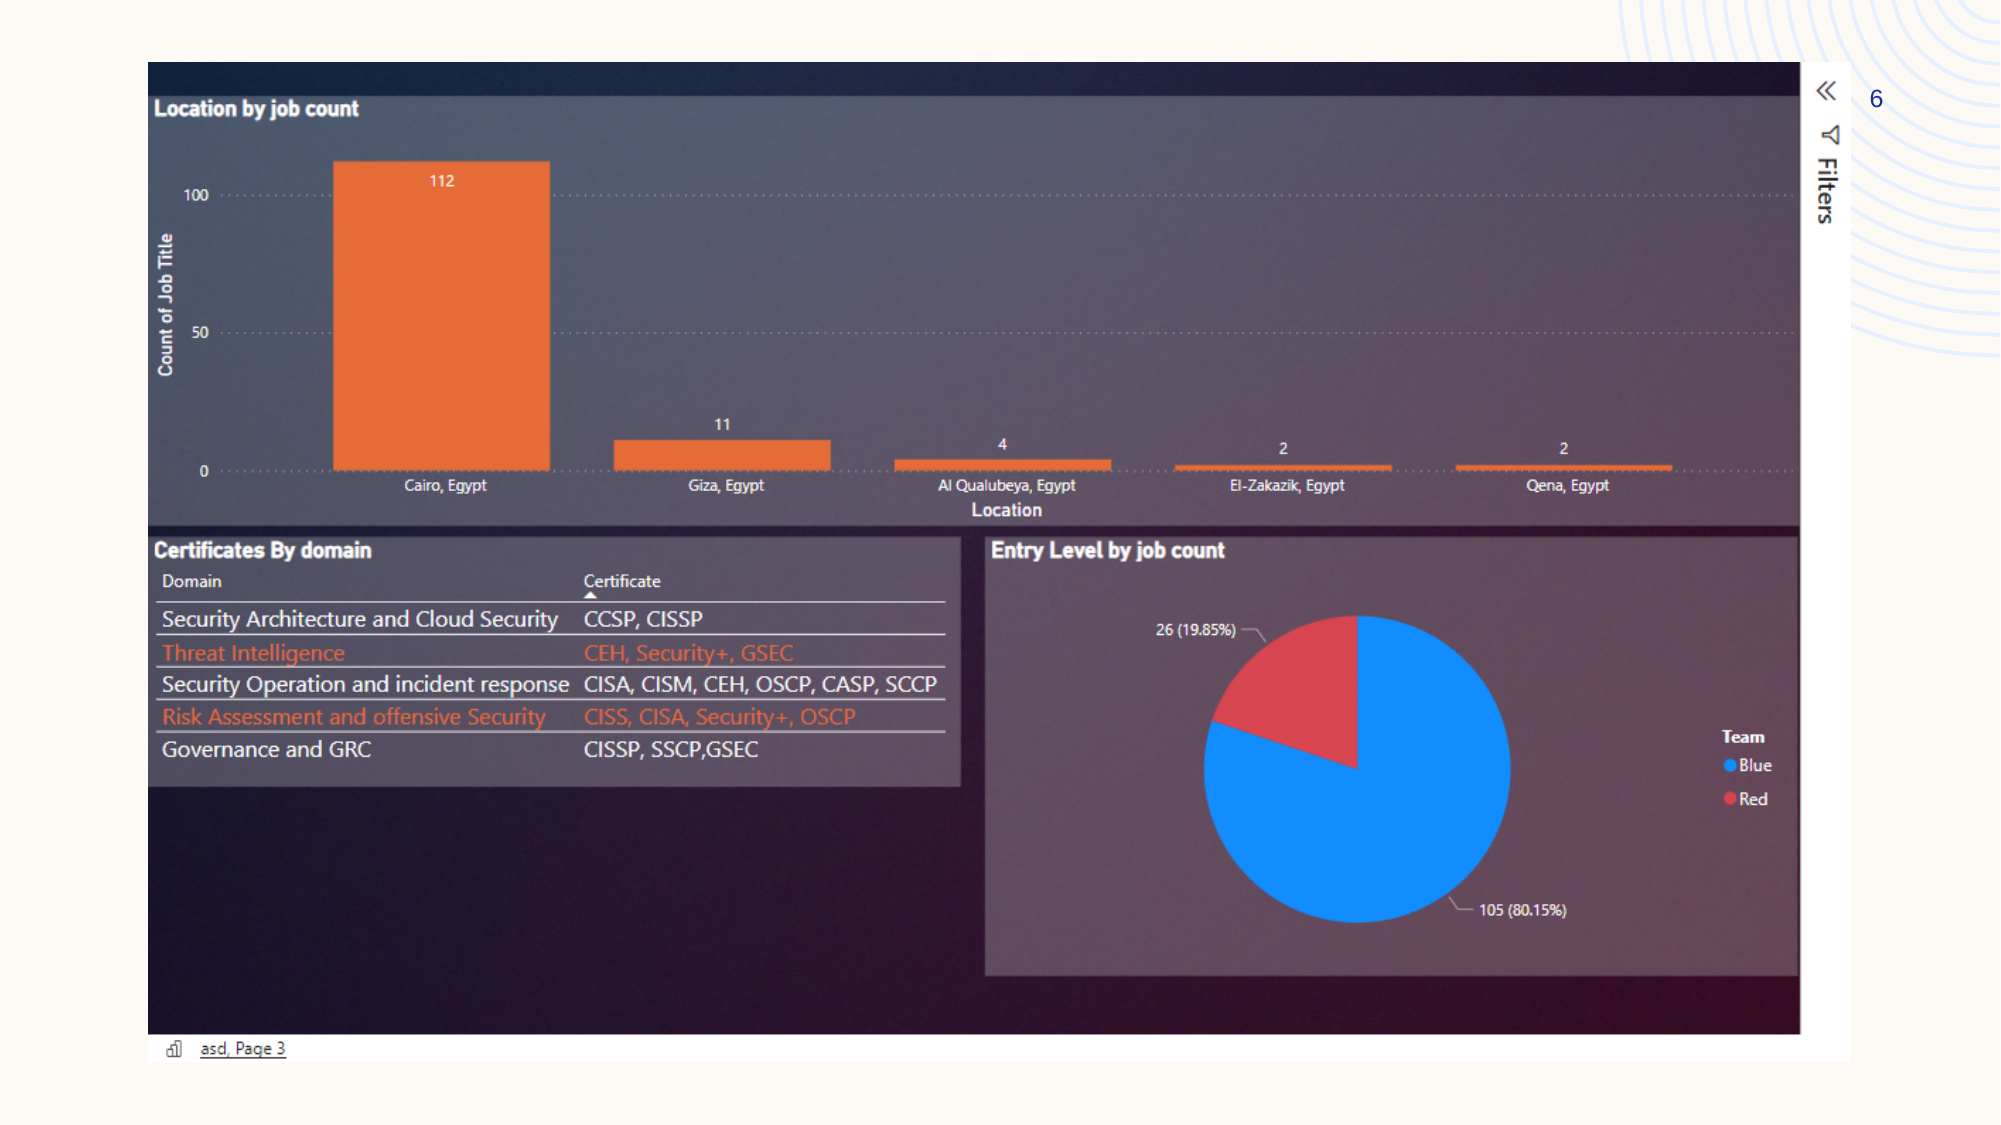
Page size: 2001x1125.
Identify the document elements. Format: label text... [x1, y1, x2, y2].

slide_number 6 [1851, 75, 1958, 120]
picture [148, 62, 1851, 1063]
